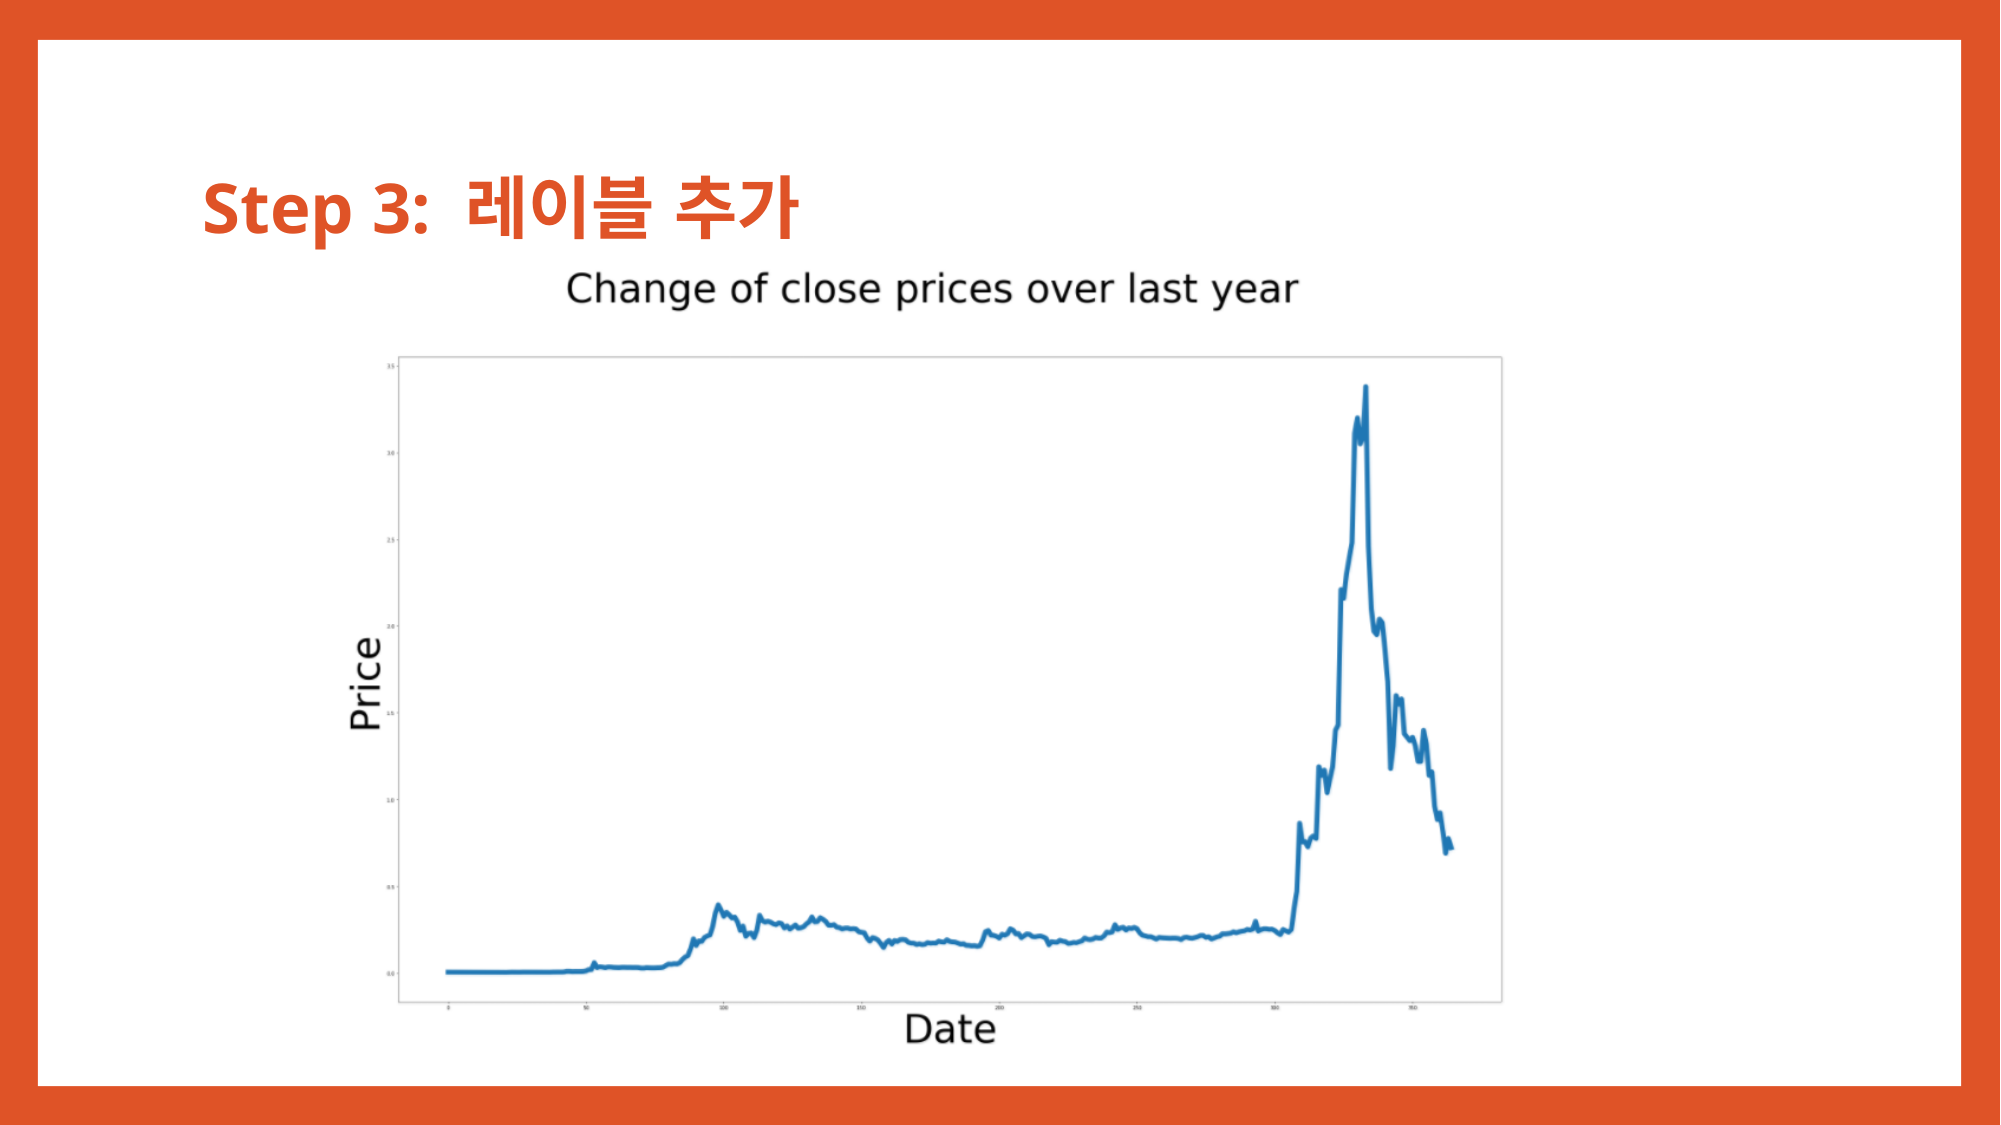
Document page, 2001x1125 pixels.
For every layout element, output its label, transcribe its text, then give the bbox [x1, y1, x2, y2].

title Step 3: 레이블 추가 [187, 99, 1808, 323]
picture [325, 263, 1512, 1055]
